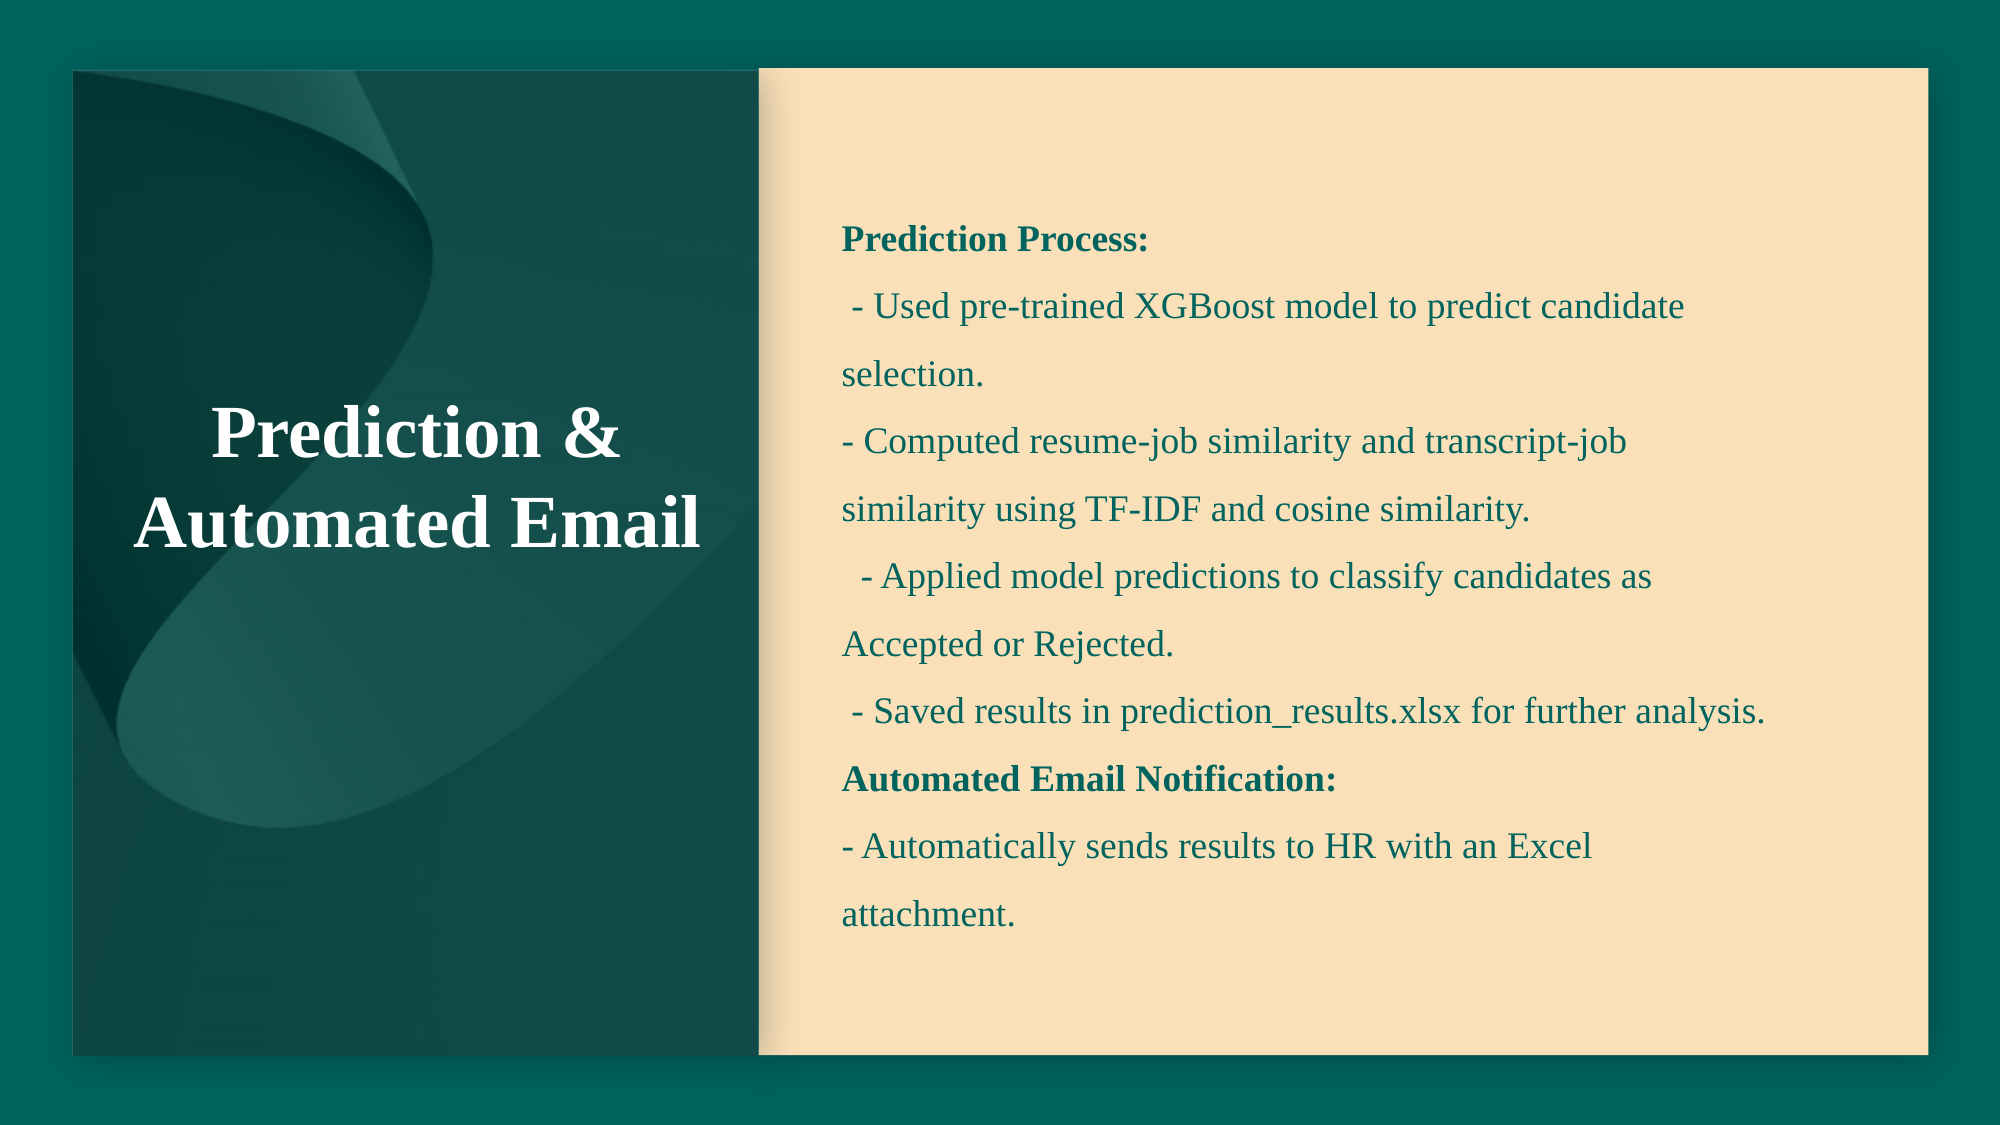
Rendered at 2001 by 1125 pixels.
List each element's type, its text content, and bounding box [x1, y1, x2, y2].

title Prediction & Automated Email [90, 151, 745, 974]
list Prediction Process: - Used pre-trained XGBoost model to predict candidate selection. - Computed resume-job similarity and transcript-job similarity using TF-IDF and cosine similarity. - Applied model predictions to classify candidates as Accepted or Rejected. - Saved results in prediction_results.xlsx for further analysis. Automated Email Notification: - Automatically sends results to HR with an Excel attachment. [841, 151, 1775, 974]
